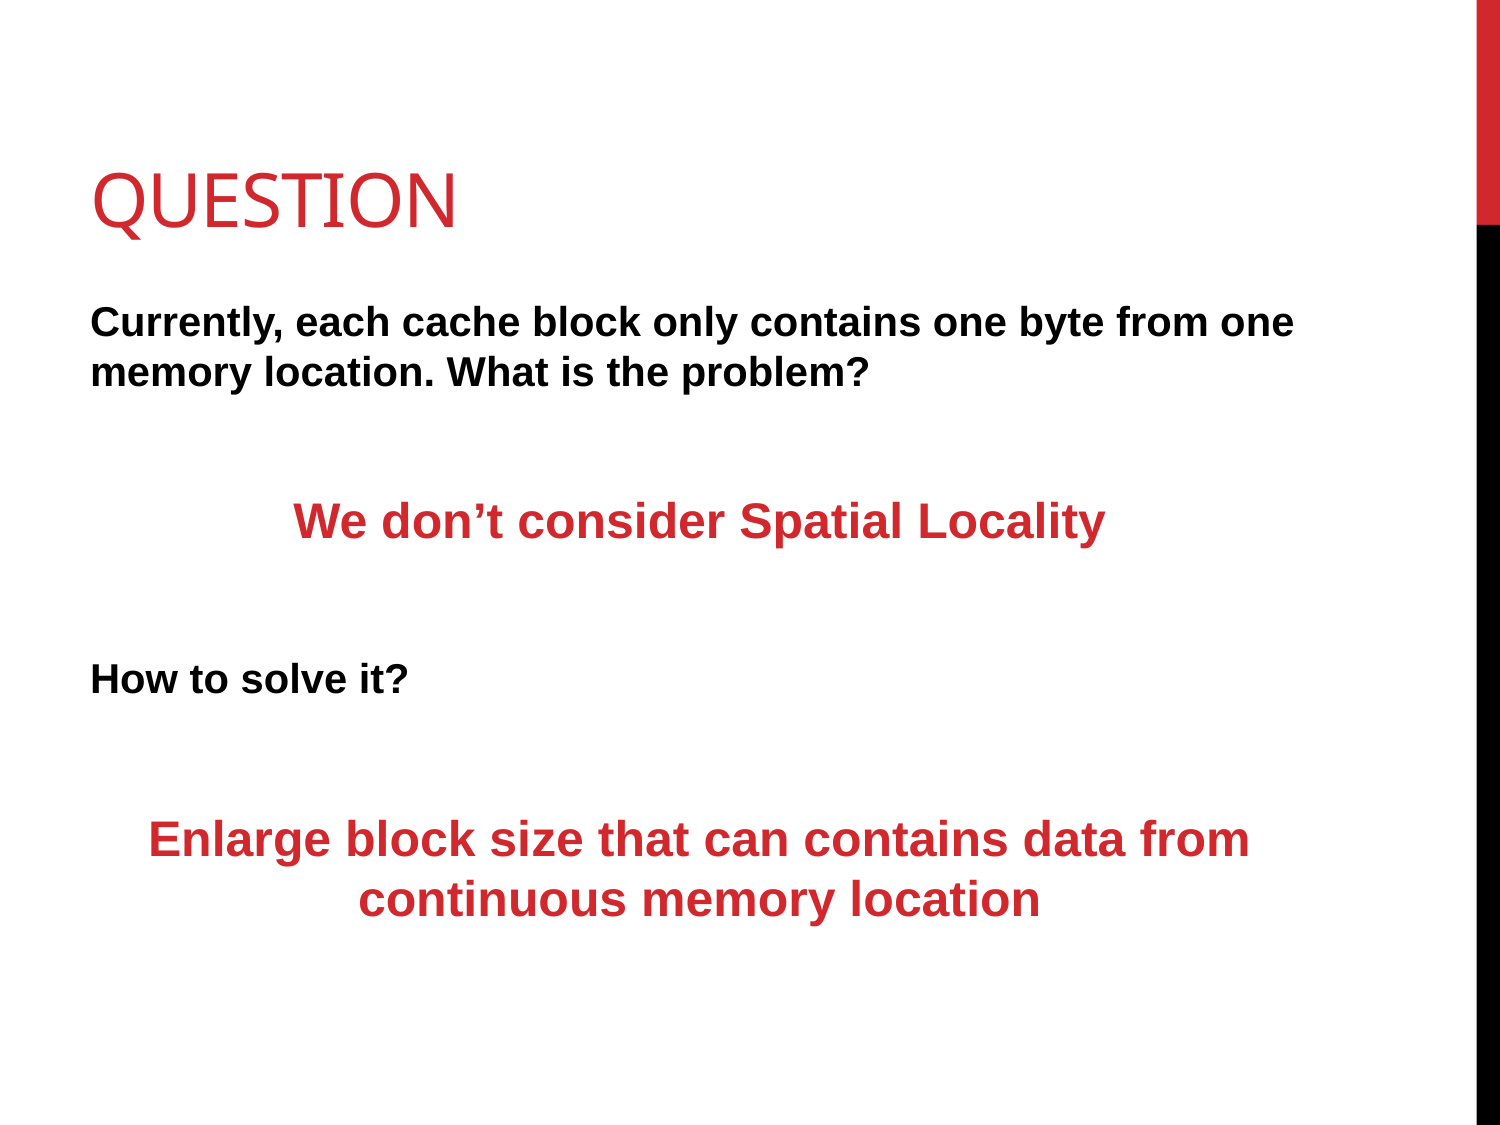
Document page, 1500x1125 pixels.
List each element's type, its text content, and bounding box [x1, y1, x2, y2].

list Currently, each cache block only contains one byte from one memory location. What is the problem? We don’t consider Spatial Locality How to solve it? Enlarge block size that can contains data from continuous memory location [75, 287, 1325, 1005]
title question [75, 25, 1025, 250]
